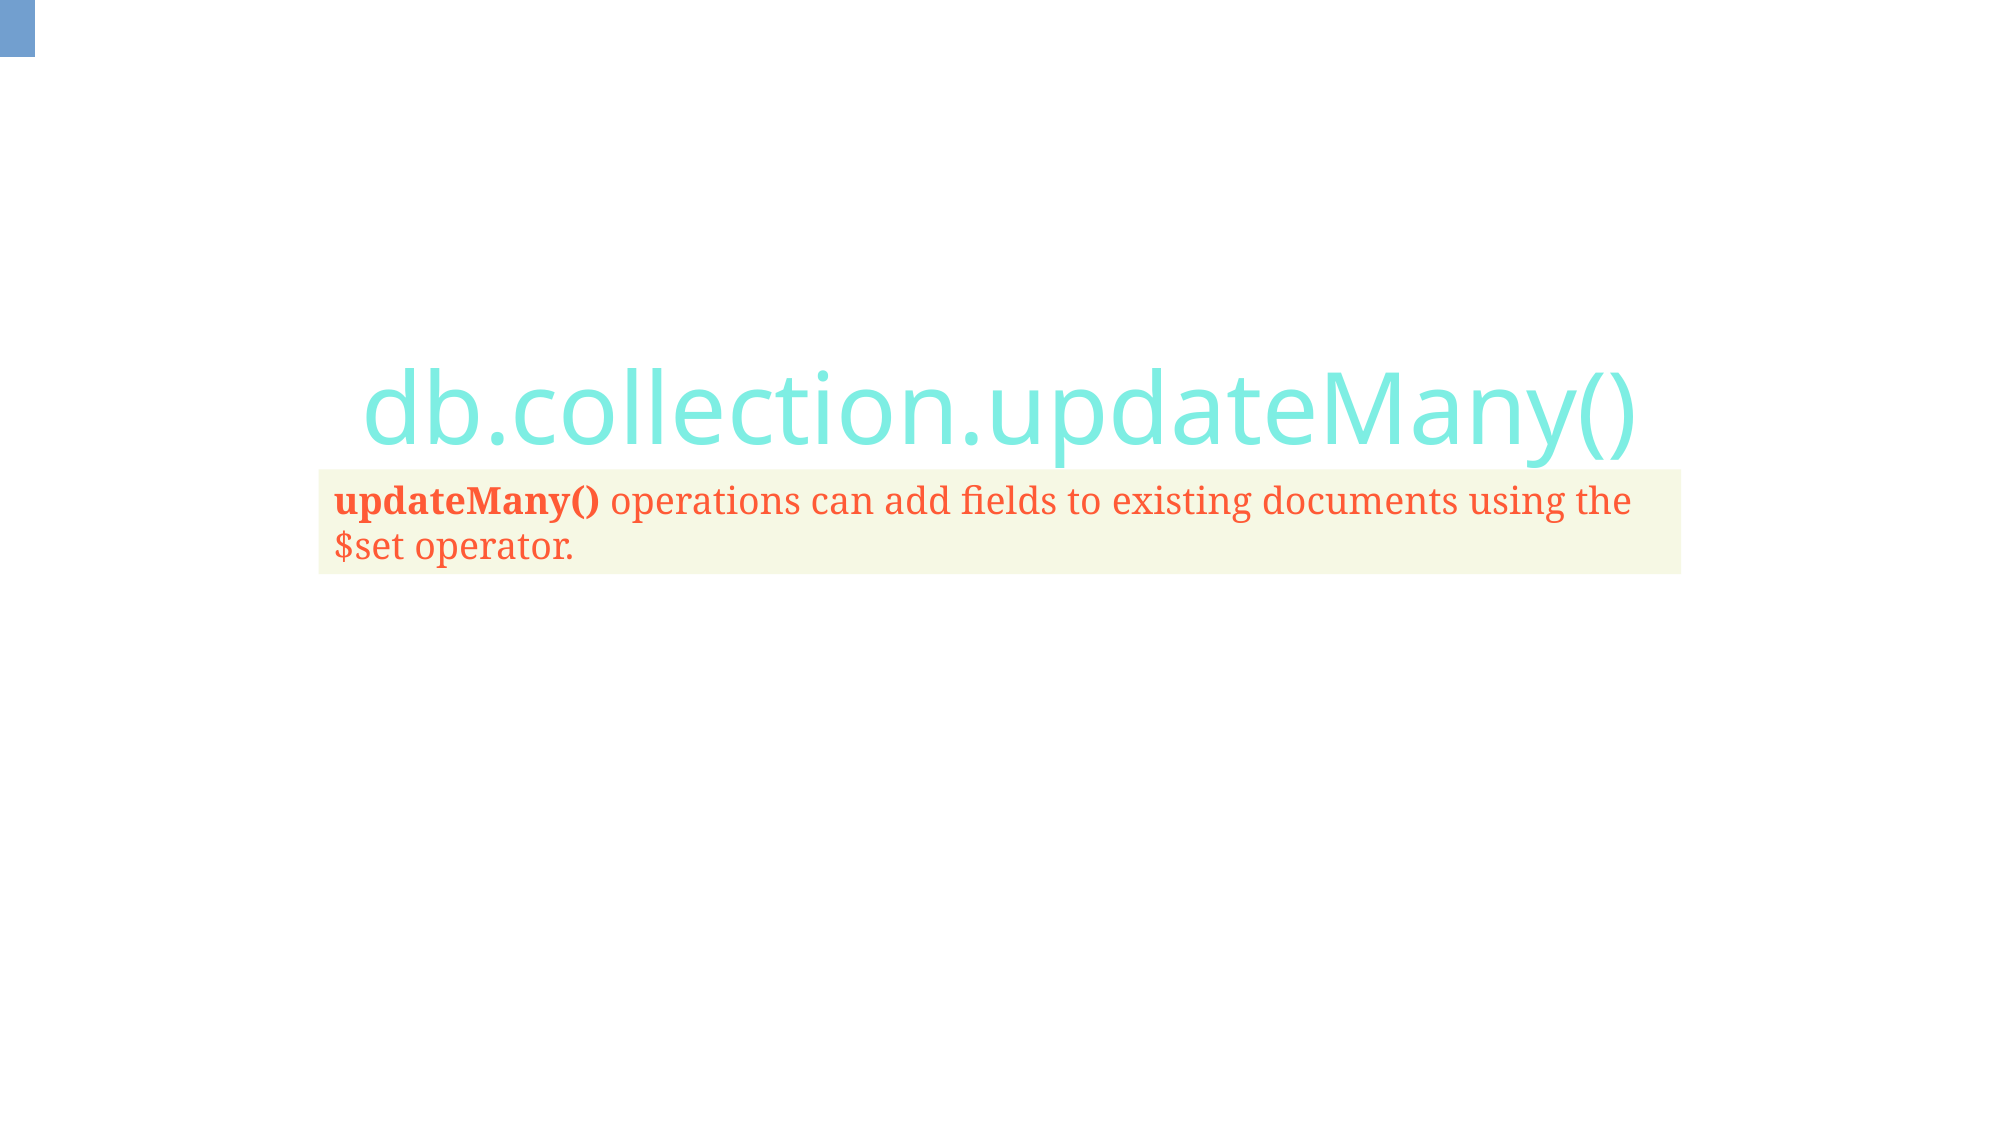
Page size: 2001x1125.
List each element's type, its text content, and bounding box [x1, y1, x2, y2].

text_box updateMany() operations can add fields to existing documents using the $set operator. [318, 469, 1682, 575]
text_box db.collection.updateMany() [275, 337, 1725, 475]
